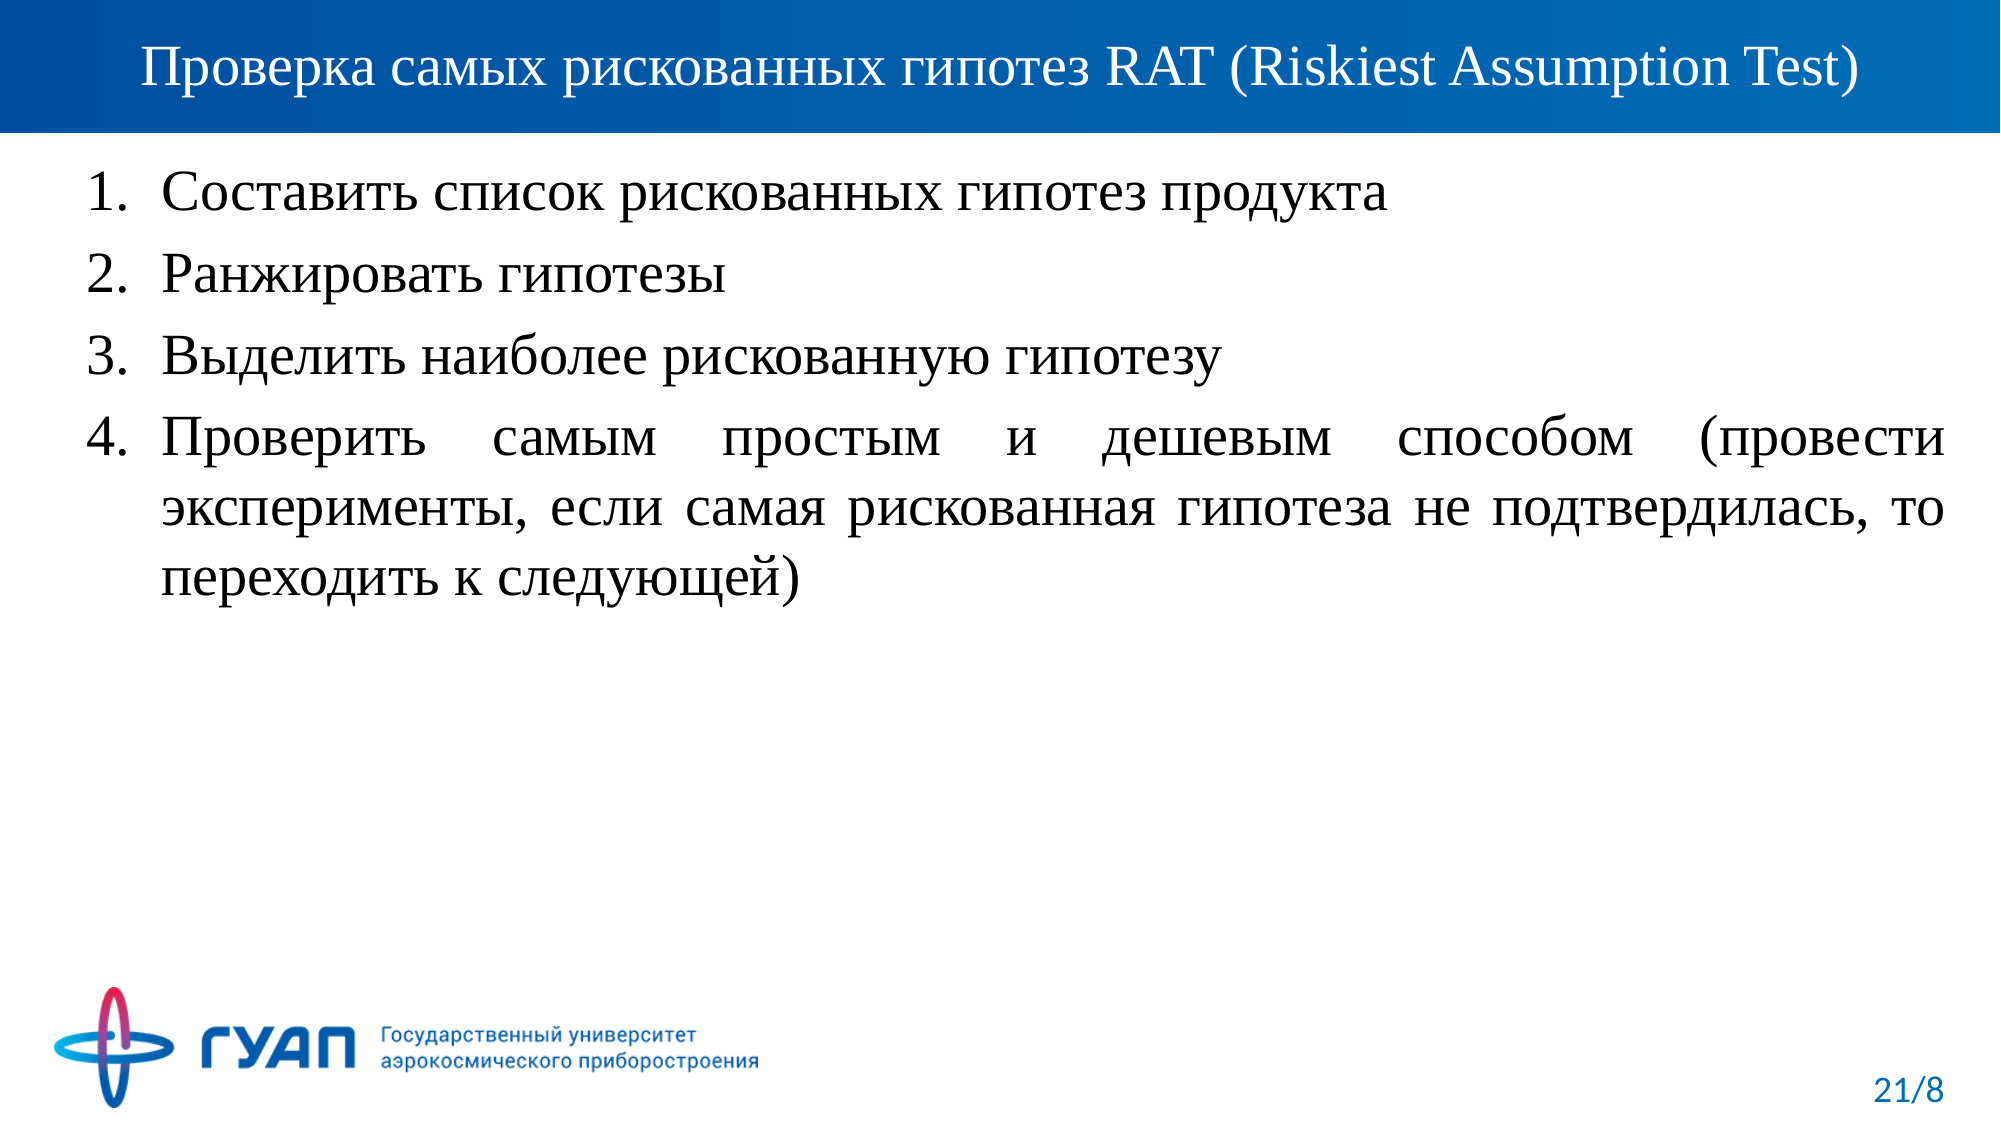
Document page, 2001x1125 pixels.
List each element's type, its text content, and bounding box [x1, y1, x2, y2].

picture [54, 987, 758, 1108]
title Проверка самых рискованных гипотез RAT (Riskiest Assumption Test) [54, 19, 1946, 129]
list Составить список рискованных гипотез продукта Ранжировать гипотезы Выделить наиболее рискованную гипотезу Проверить самым простым и дешевым способом (провести эксперименты, если самая рискованная гипотеза не подтвердилась, то переходить к следующей) [71, 144, 1962, 1009]
